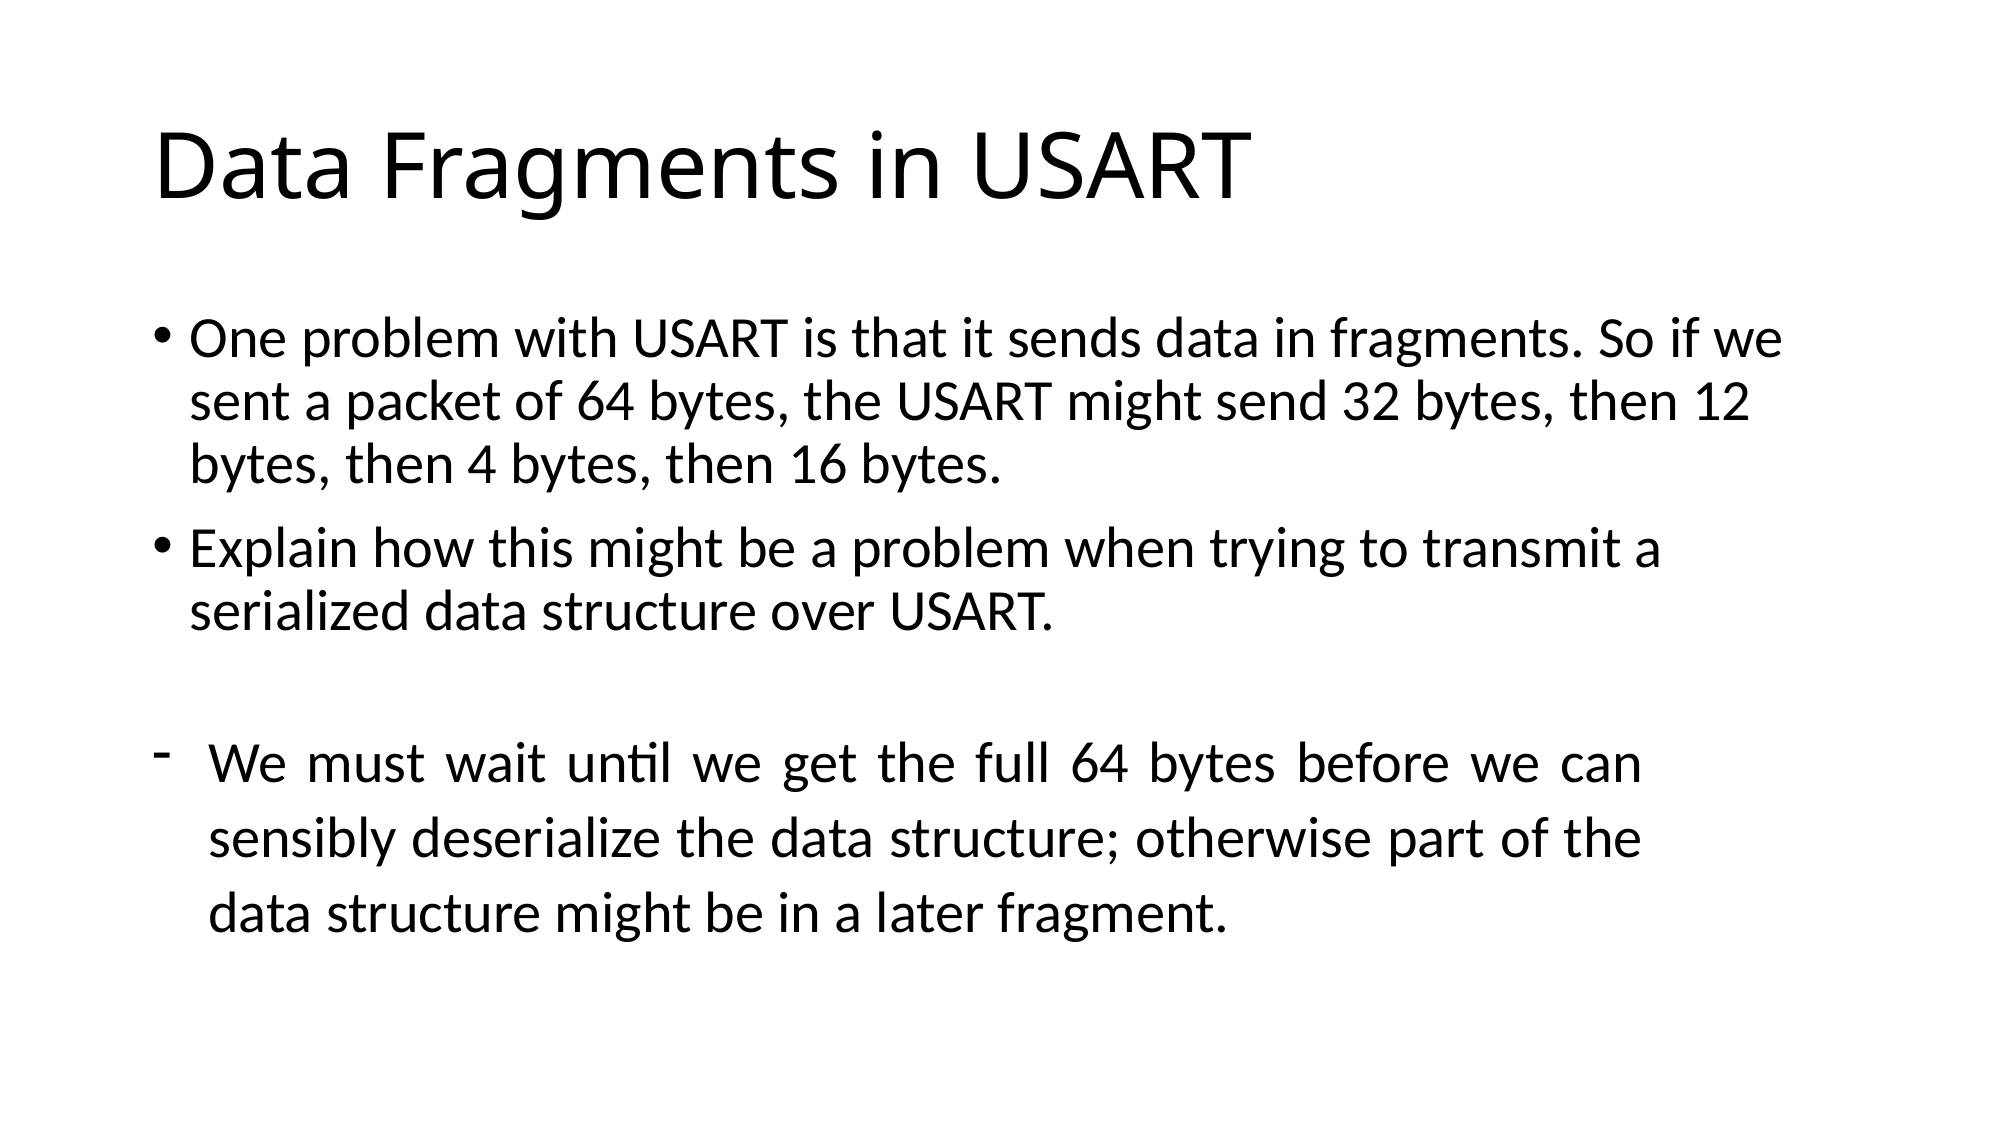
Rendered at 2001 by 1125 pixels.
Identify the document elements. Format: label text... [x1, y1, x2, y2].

text_box We must wait until we get the full 64 bytes before we can sensibly deserialize the data structure; otherwise part of the data structure might be in a later fragment. [137, 711, 1659, 951]
list One problem with USART is that it sends data in fragments. So if we sent a packet of 64 bytes, the USART might send 32 bytes, then 12 bytes, then 4 bytes, then 16 bytes. Explain how this might be a problem when trying to transmit a serialized data structure over USART. [137, 299, 1863, 694]
title Data Fragments in USART [137, 59, 1863, 278]
